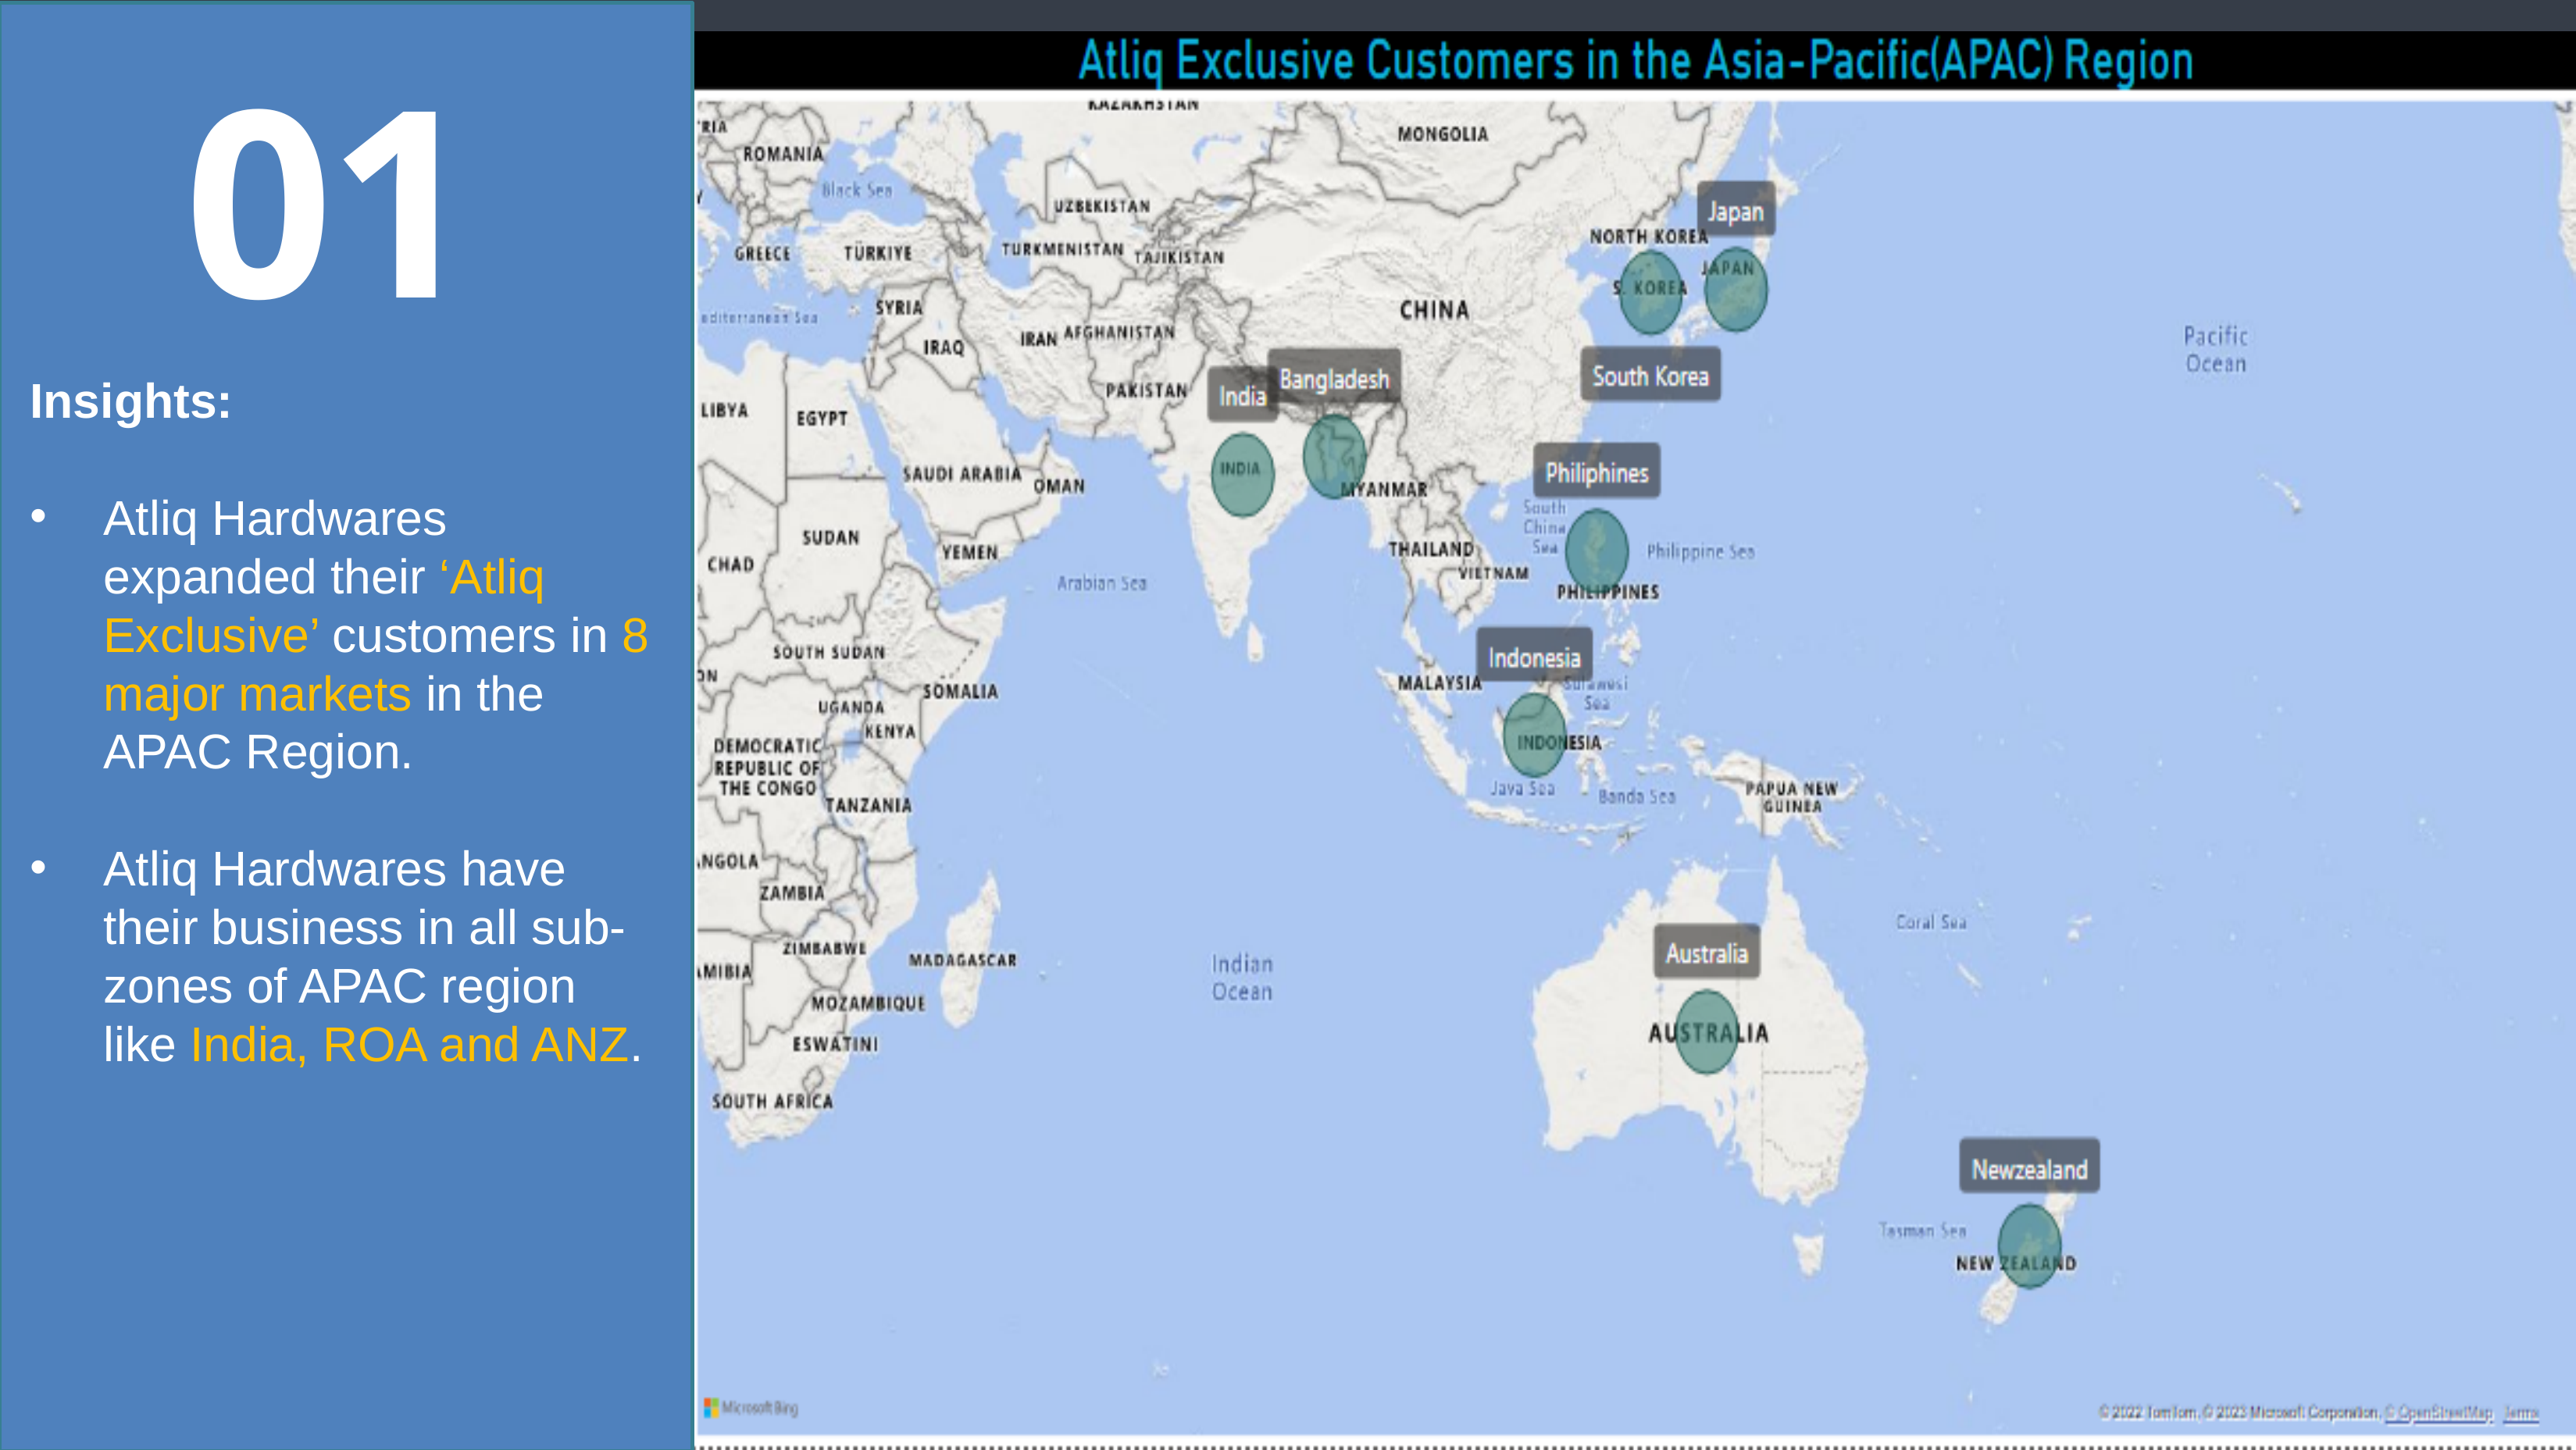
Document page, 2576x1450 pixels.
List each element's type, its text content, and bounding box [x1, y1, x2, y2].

text_box [0, 1, 694, 1450]
text_box 01 [96, 31, 565, 356]
text_box Insights: Atliq Hardwares expanded their ‘Atliq Exclusive’ customers in 8 major markets in the APAC Region. Atliq Hardwares have their business in all sub-zones of APAC region like India, ROA and ANZ. [18, 363, 673, 1078]
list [692, 31, 2576, 1450]
